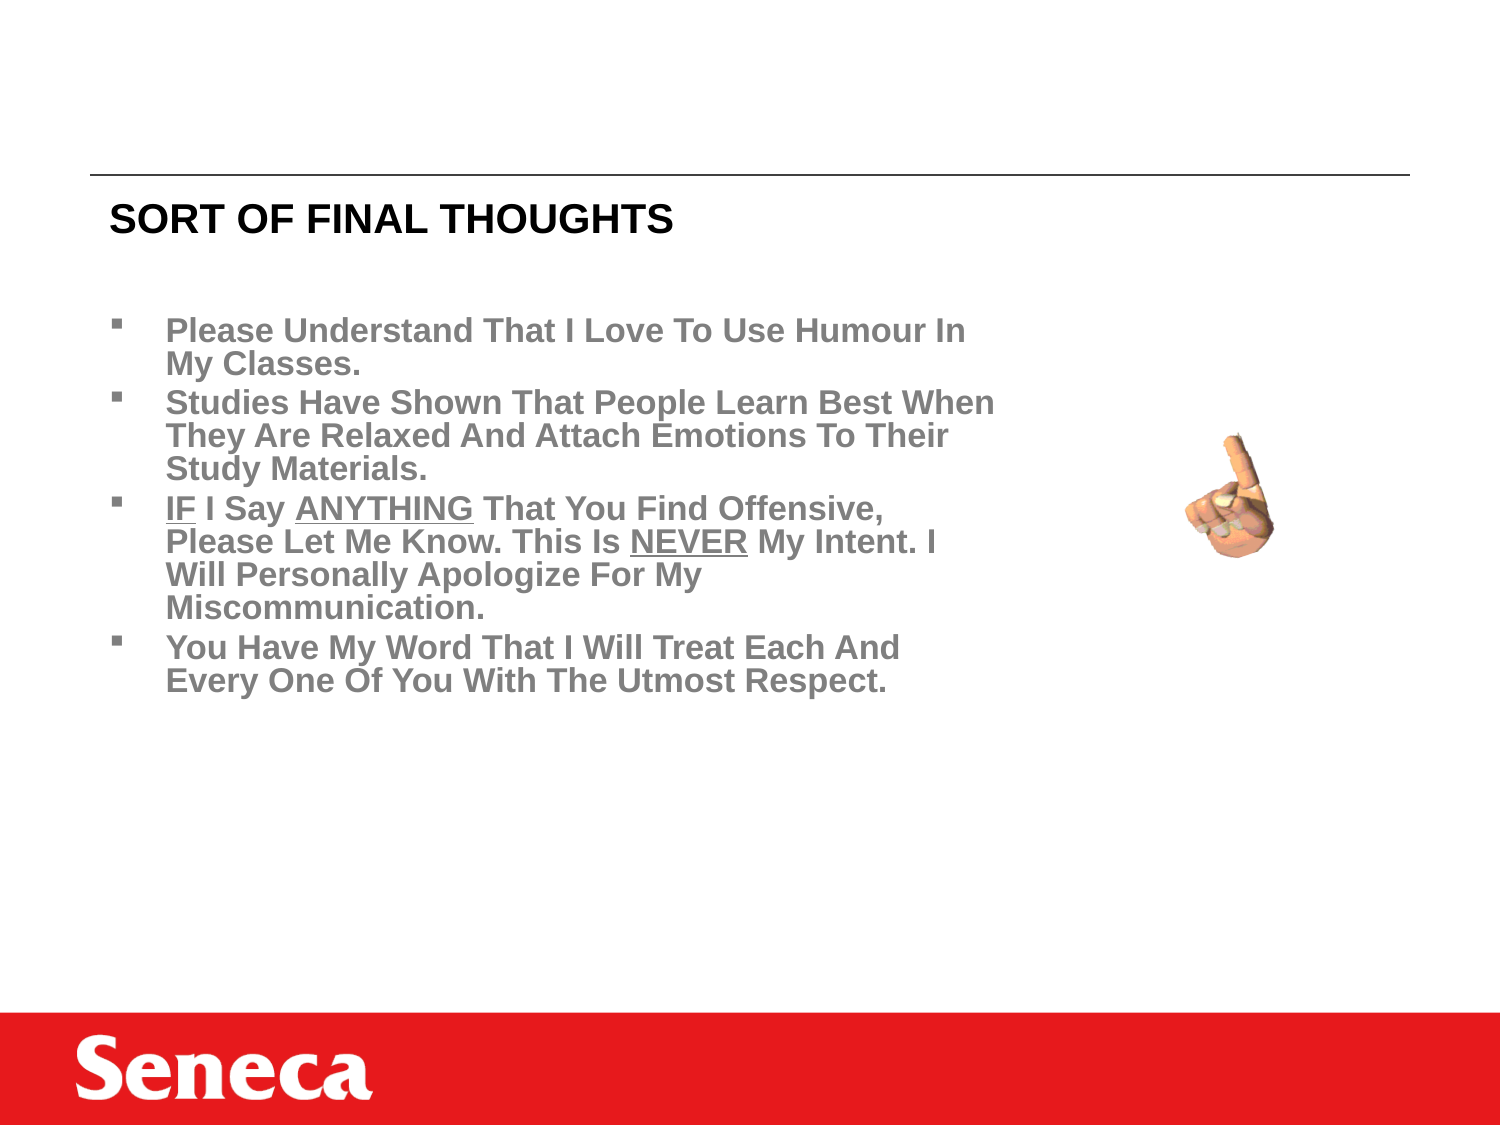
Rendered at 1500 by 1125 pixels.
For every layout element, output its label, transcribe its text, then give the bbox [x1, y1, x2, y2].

picture [1159, 427, 1286, 572]
list Please Understand That I Love To Use Humour In My Classes. Studies Have Shown That People Learn Best When They Are Relaxed And Attach Emotions To Their Study Materials. IF I Say ANYTHING That You Find Offensive, Please Let Me Know. This Is NEVER My Intent. I Will Personally Apologize For My Miscommunication. You Have My Word That I Will Treat Each And Every One Of You With The Utmost Respect. [94, 308, 1013, 891]
picture [73, 1032, 376, 1104]
title Sort Of Final Thoughts [94, 50, 1407, 250]
